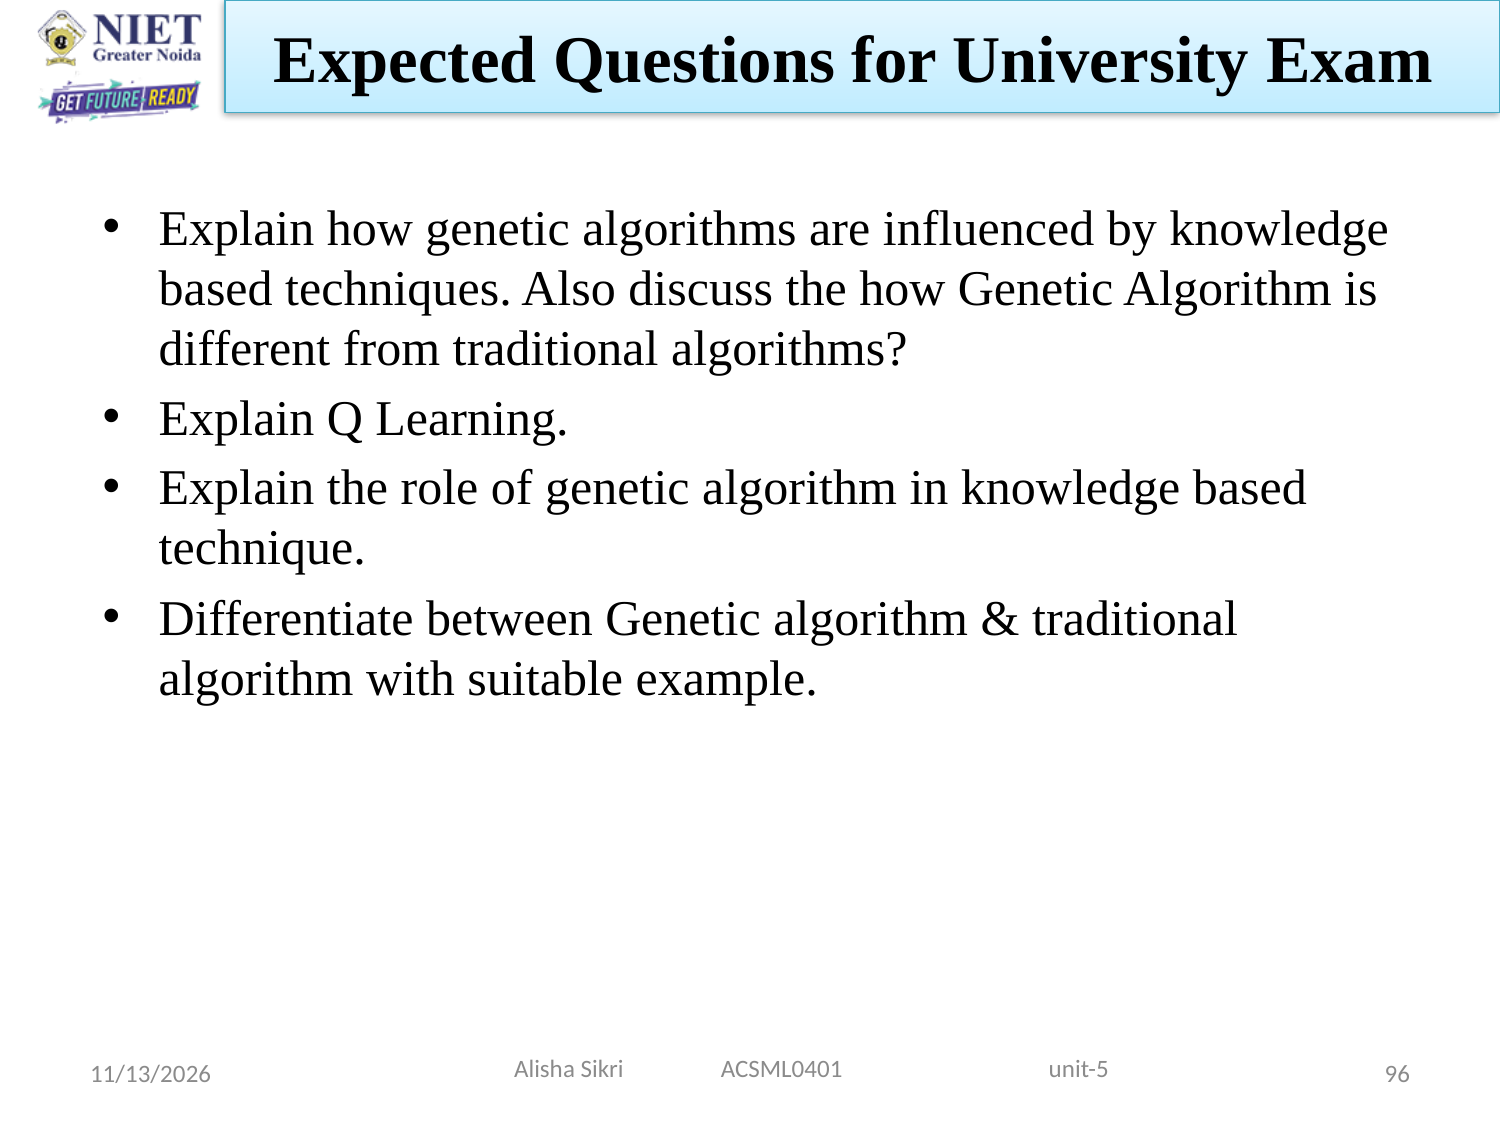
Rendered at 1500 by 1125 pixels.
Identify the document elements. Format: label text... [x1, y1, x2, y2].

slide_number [75, 1042, 425, 1103]
slide_number 96 [1074, 1042, 1425, 1103]
picture [0, 0, 238, 135]
list Explain how genetic algorithms are influenced by knowledge based techniques. Also discuss the how Genetic Algorithm is different from traditional algorithms? Explain Q Learning. Explain the role of genetic algorithm in knowledge based technique. Differentiate between Genetic algorithm & traditional algorithm with suitable example. [87, 187, 1438, 930]
footer Alisha Sikri ACSML0401 unit-5 [412, 1037, 1213, 1098]
text_box Expected Questions for University Exam [238, 0, 1500, 113]
